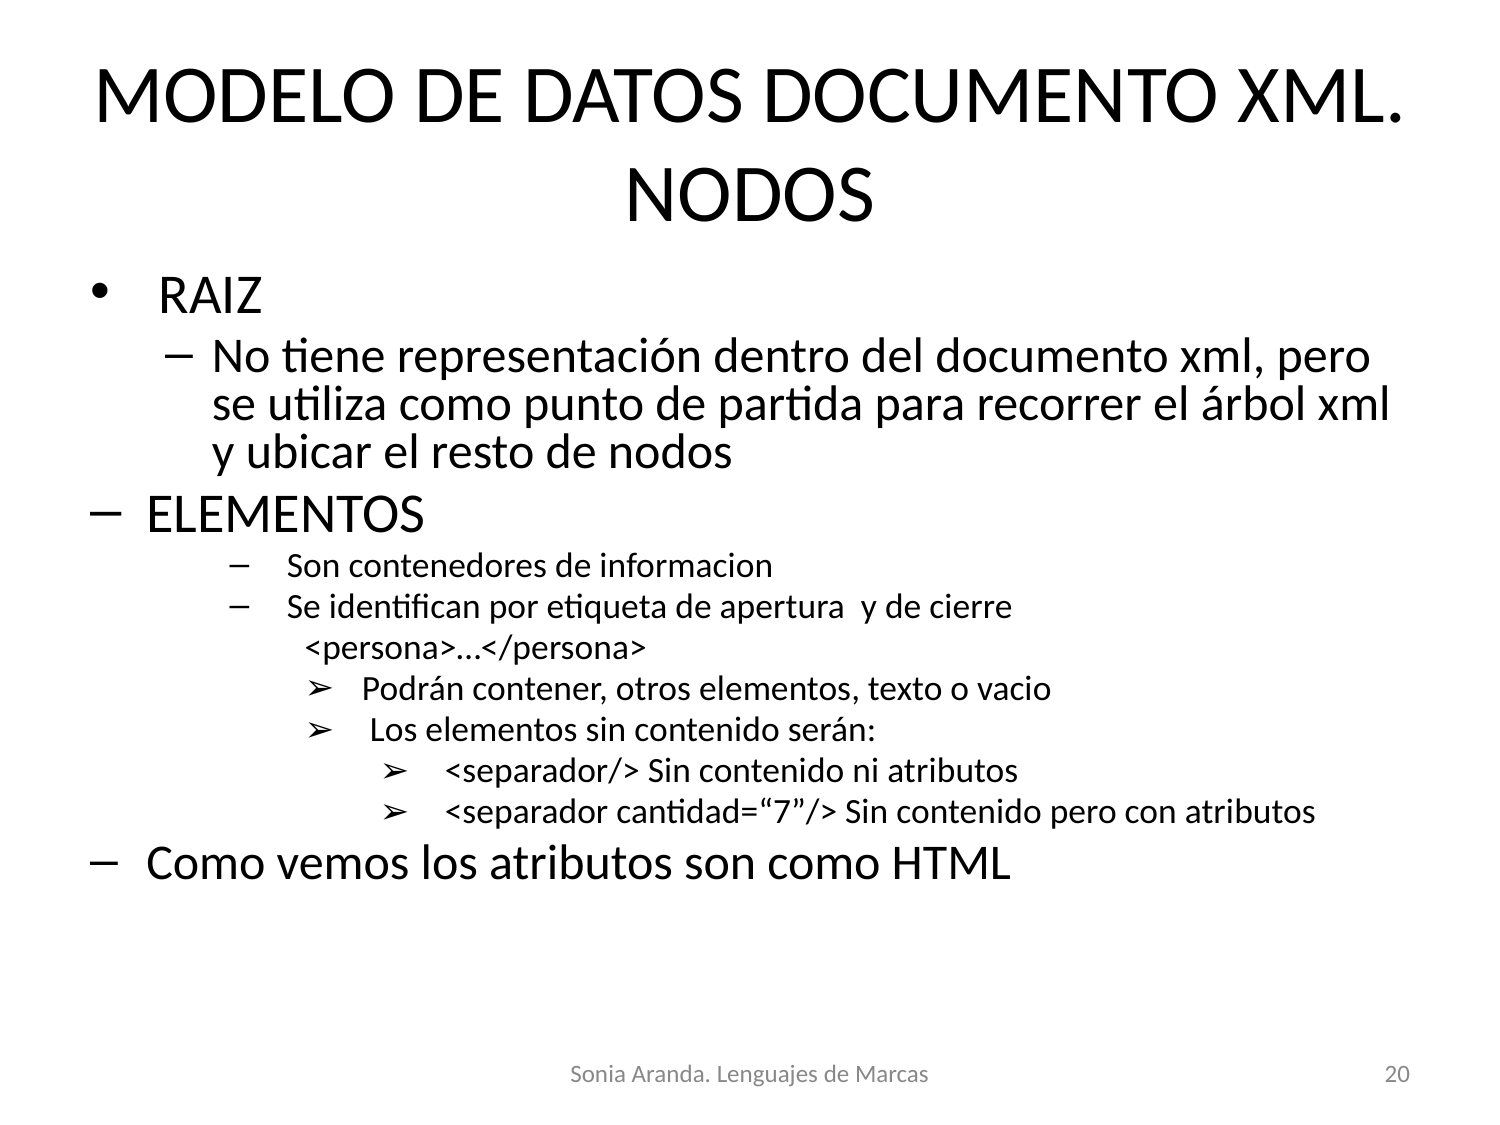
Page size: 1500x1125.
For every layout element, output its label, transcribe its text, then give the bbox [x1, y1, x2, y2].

title MODELO DE DATOS DOCUMENTO XML. NODOS [75, 45, 1425, 233]
footer Sonia Aranda. Lenguajes de Marcas [512, 1042, 988, 1103]
list RAIZ No tiene representación dentro del documento xml, pero se utiliza como punto de partida para recorrer el árbol xml y ubicar el resto de nodos ELEMENTOS Son contenedores de informacion Se identifican por etiqueta de apertura y de cierre <persona>…</persona> Podrán contener, otros elementos, texto o vacio Los elementos sin contenido serán: <separador/> Sin contenido ni atributos <separador cantidad=“7”/> Sin contenido pero con atributos Como vemos los atributos son como HTML [75, 262, 1425, 1005]
slide_number ‹#› [1074, 1042, 1425, 1103]
